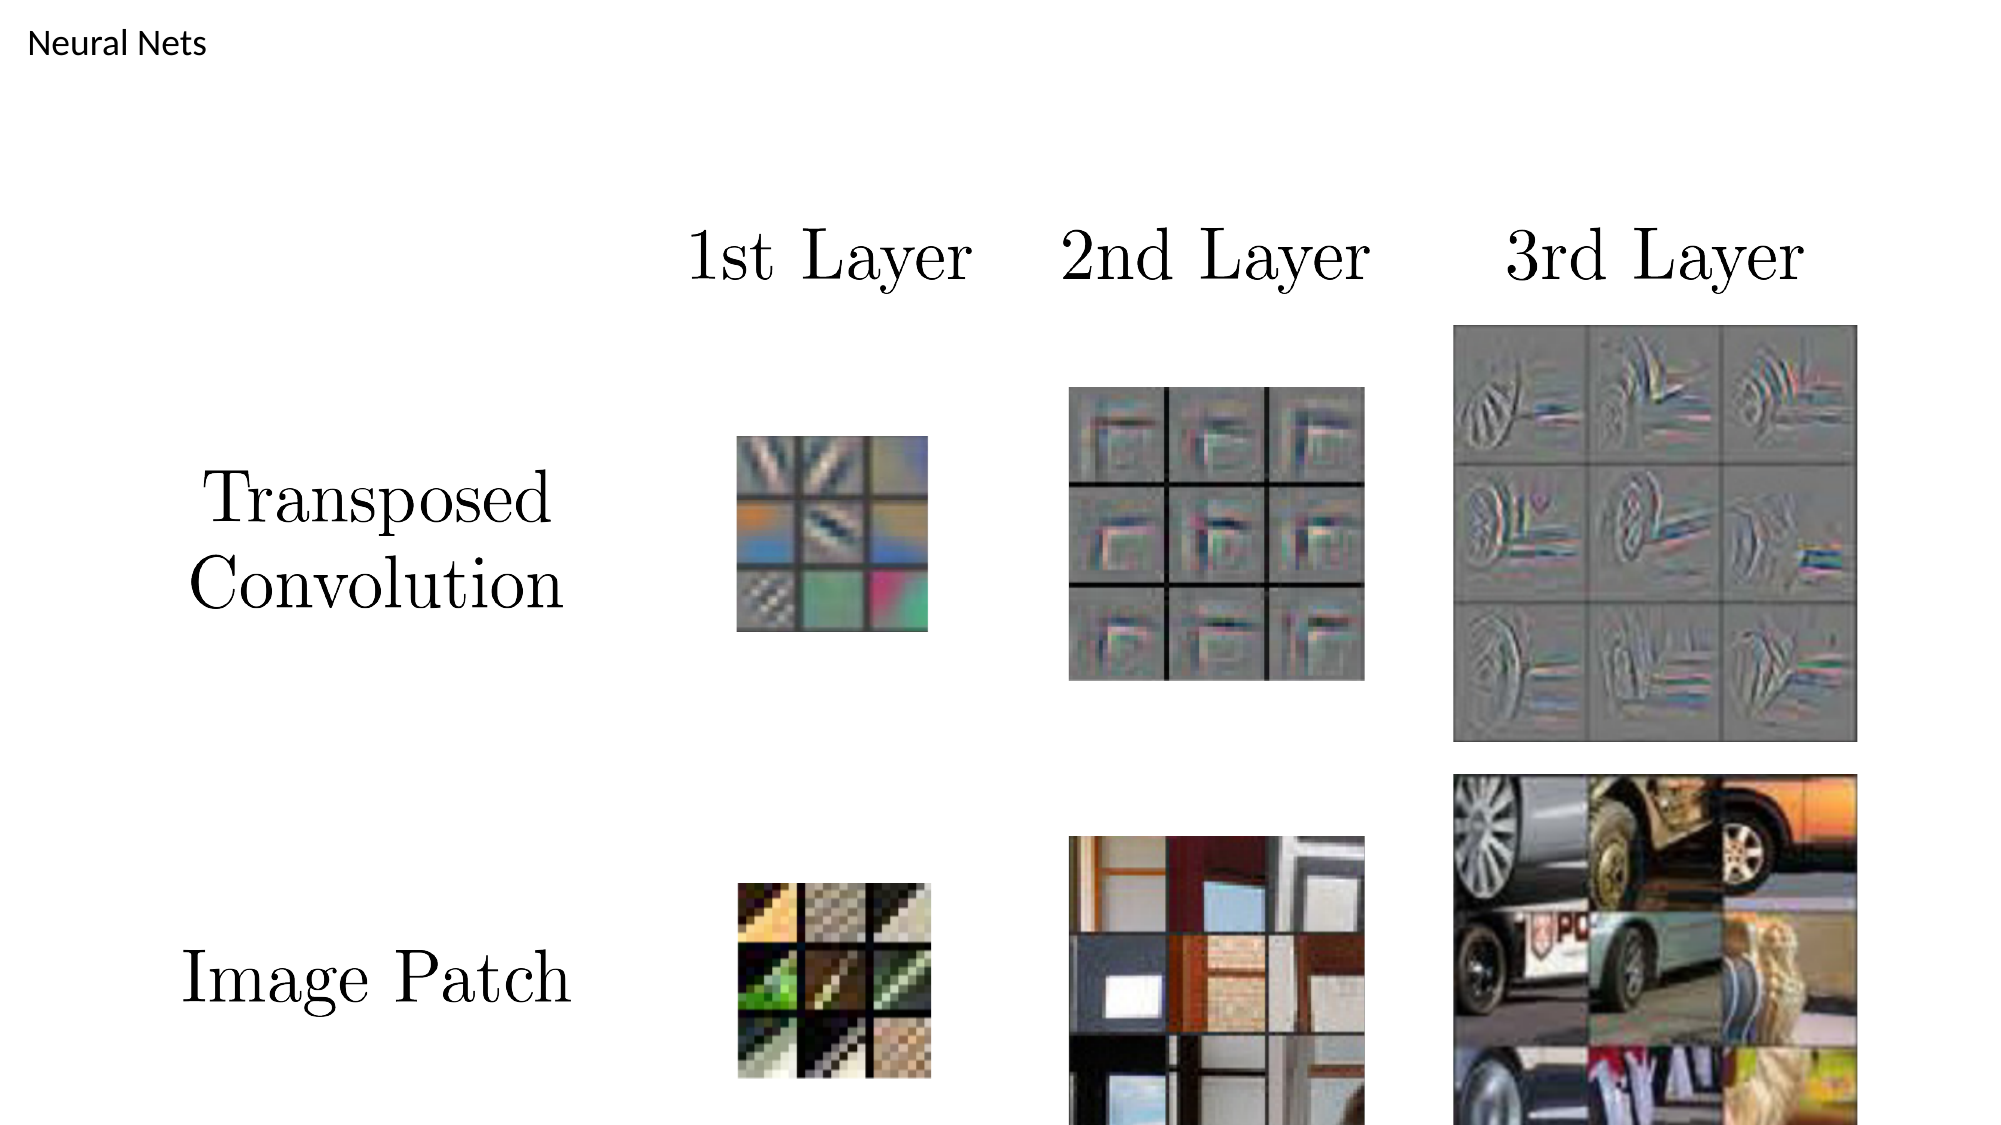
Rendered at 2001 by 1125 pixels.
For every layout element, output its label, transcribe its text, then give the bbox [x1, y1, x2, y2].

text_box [183, 227, 1858, 1125]
text_box Neural Nets [12, 10, 355, 71]
